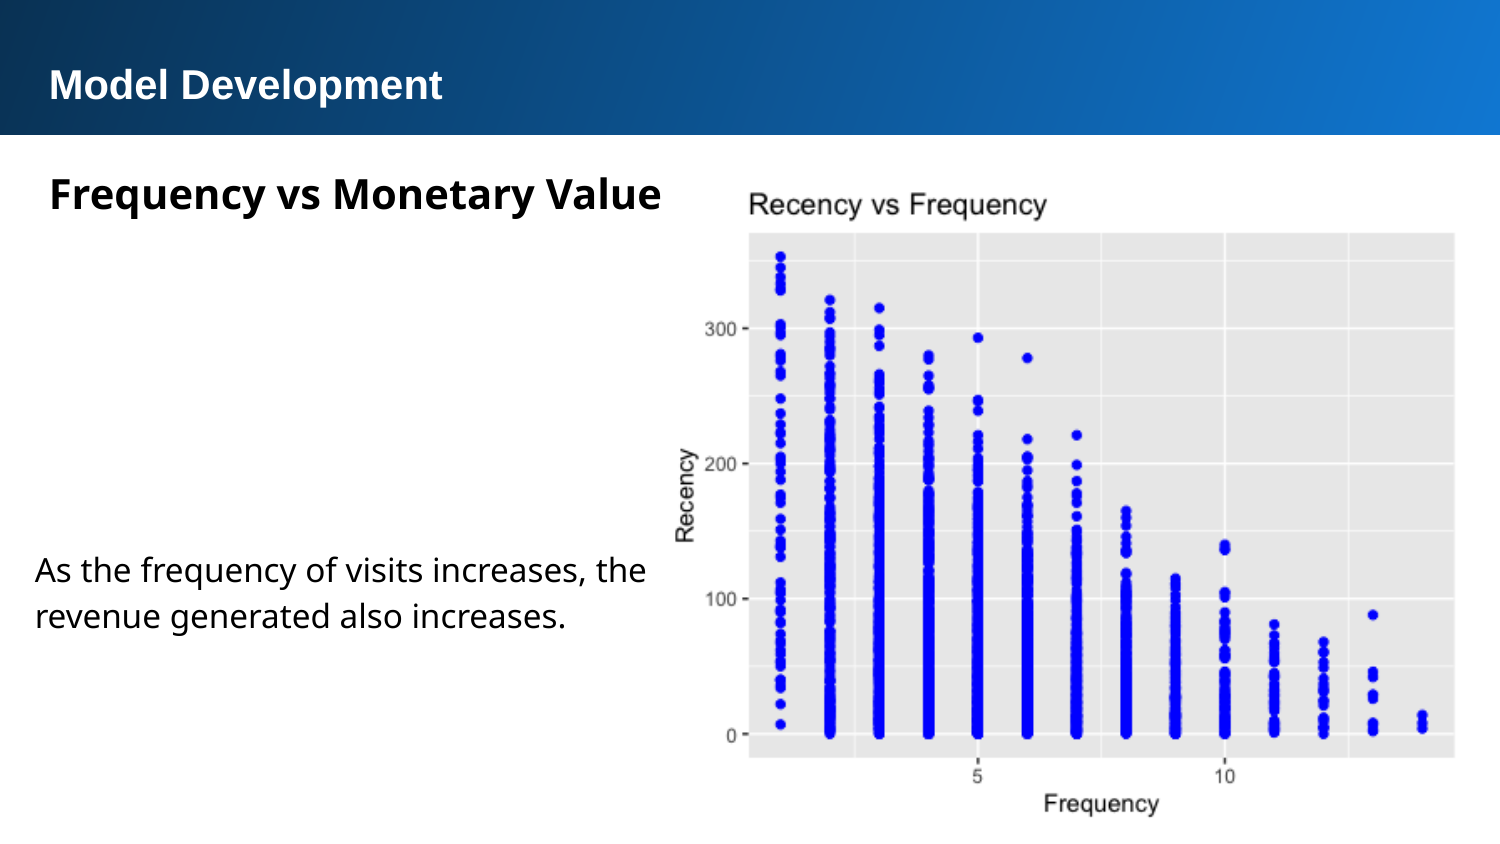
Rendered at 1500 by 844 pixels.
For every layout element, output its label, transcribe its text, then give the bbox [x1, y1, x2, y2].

text_box Model Development [33, 43, 1439, 124]
picture [663, 180, 1467, 830]
text_box [0, 0, 1500, 135]
text_box Frequency vs Monetary Value [33, 144, 1439, 233]
text_box As the frequency of visits increases, the revenue generated also increases. [19, 306, 658, 651]
